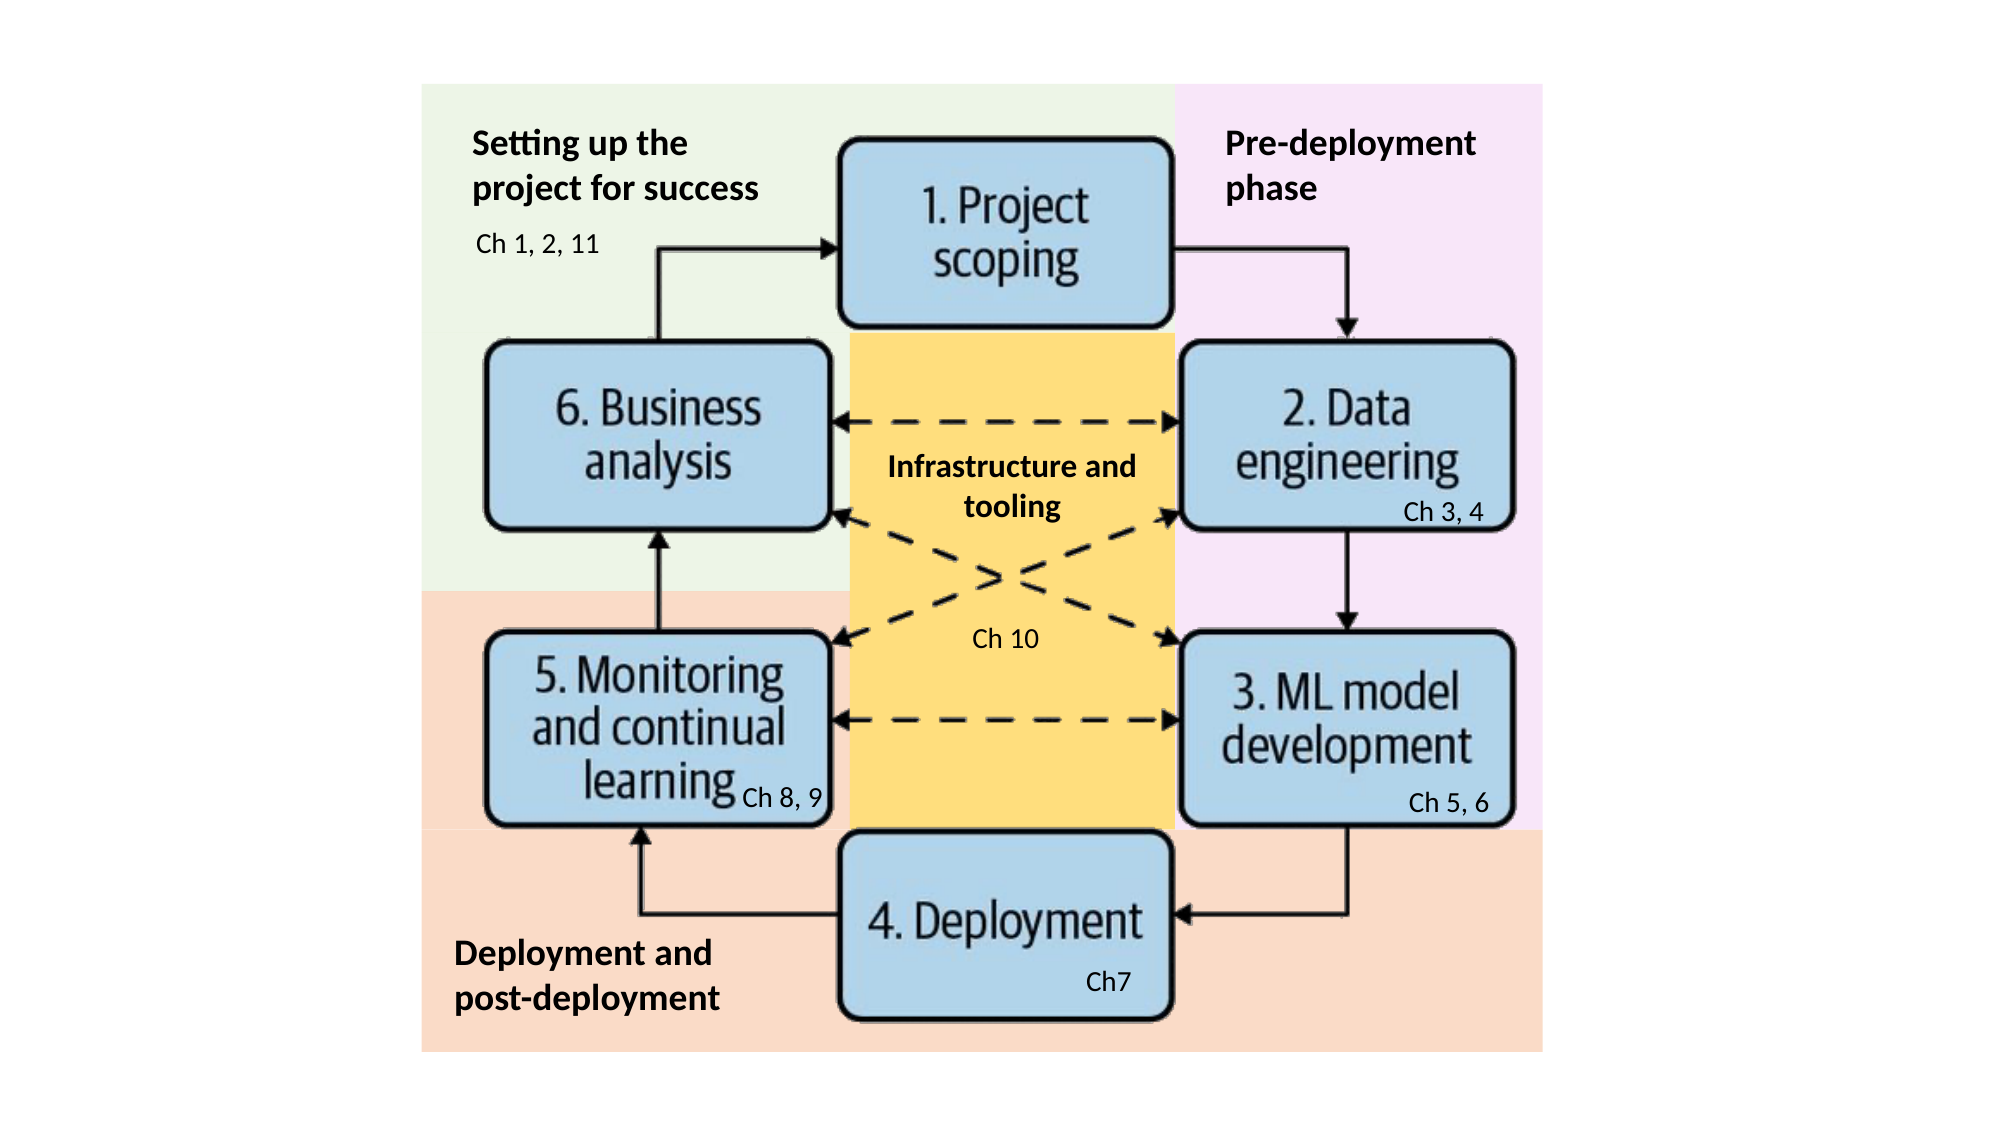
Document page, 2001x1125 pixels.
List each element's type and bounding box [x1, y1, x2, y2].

text_box [421, 83, 1543, 1052]
